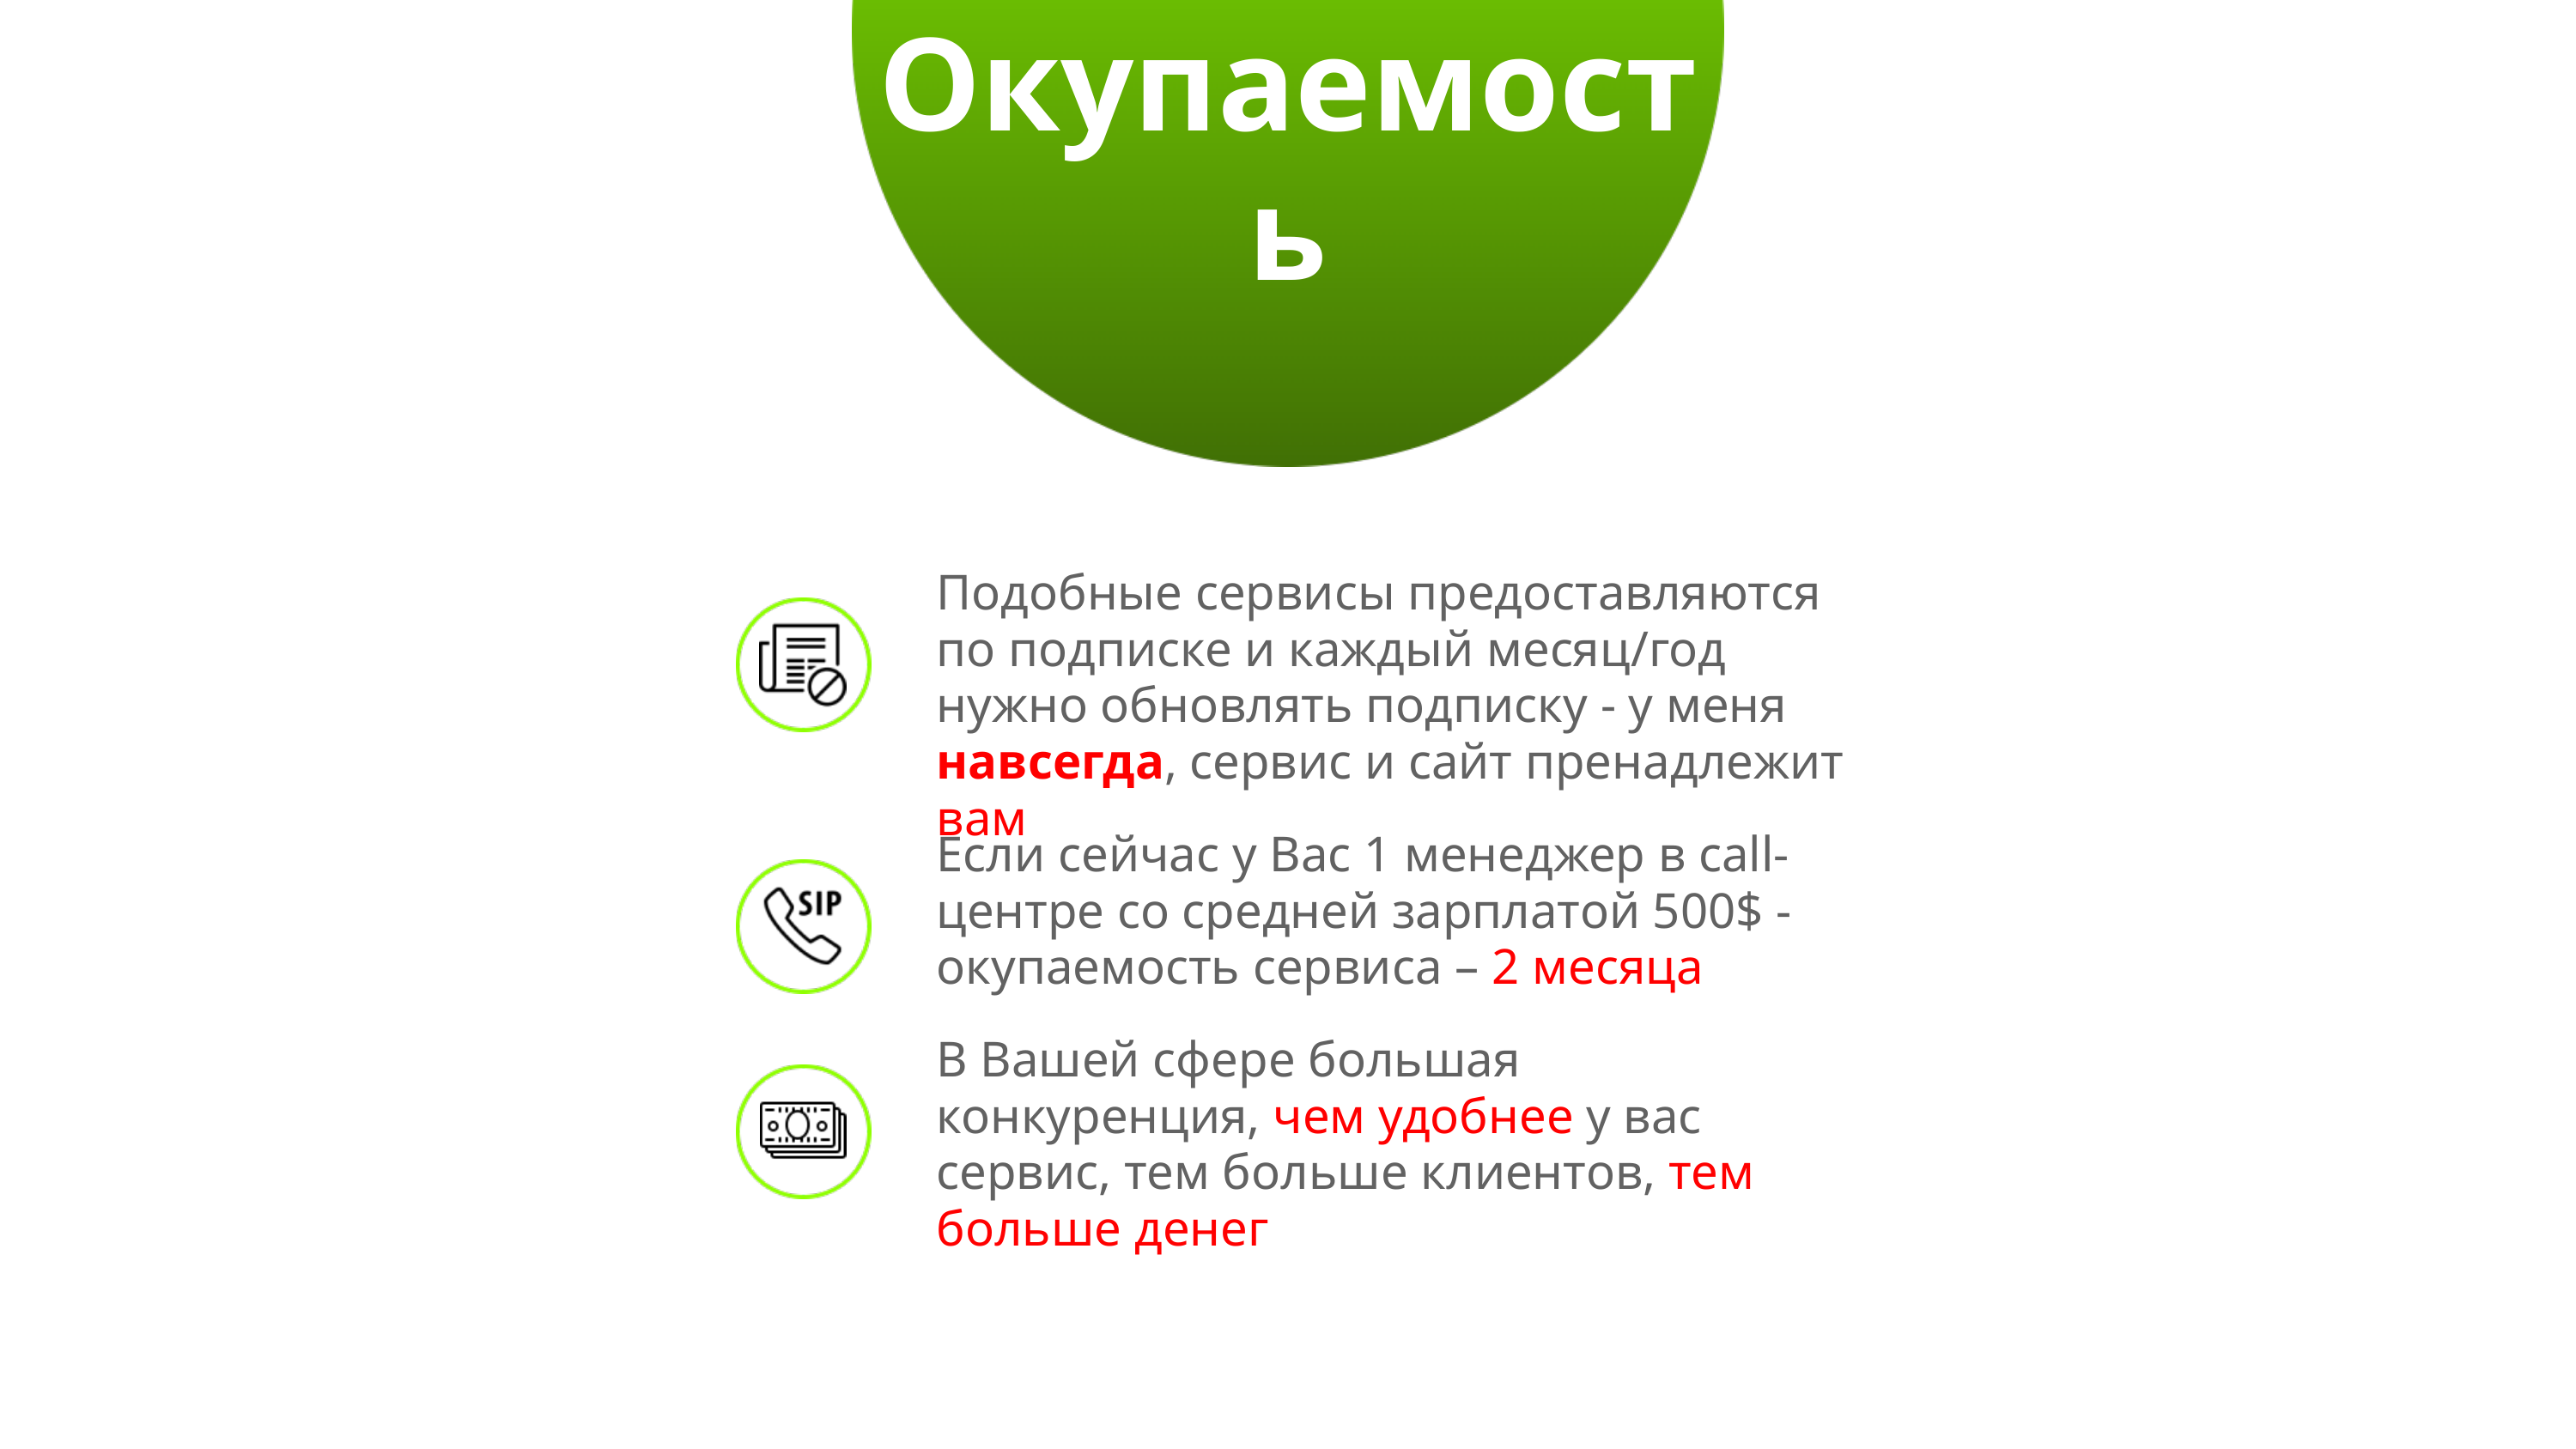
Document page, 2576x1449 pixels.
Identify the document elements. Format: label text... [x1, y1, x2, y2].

text_box Подобные сервисы предоставляются по подписке и каждый месяц/год нужно обновлять подписку - у меня навсегда, сервис и сайт пренадлежит вам [936, 563, 1879, 794]
text_box Если сейчас у Вас 1 менеджер в call-центре со средней зарплатой 500$ - окупаемость сервиса – 2 месяца [936, 824, 1824, 1030]
picture [736, 859, 872, 994]
picture [736, 597, 872, 733]
picture [736, 1064, 872, 1199]
text_box В Вашей сфере большая конкуренция, чем удобнее у вас сервис, тем больше клиентов, тем больше денег [936, 1030, 1824, 1261]
text_box Окупаемость [850, 8, 1726, 483]
picture [852, 0, 1724, 467]
